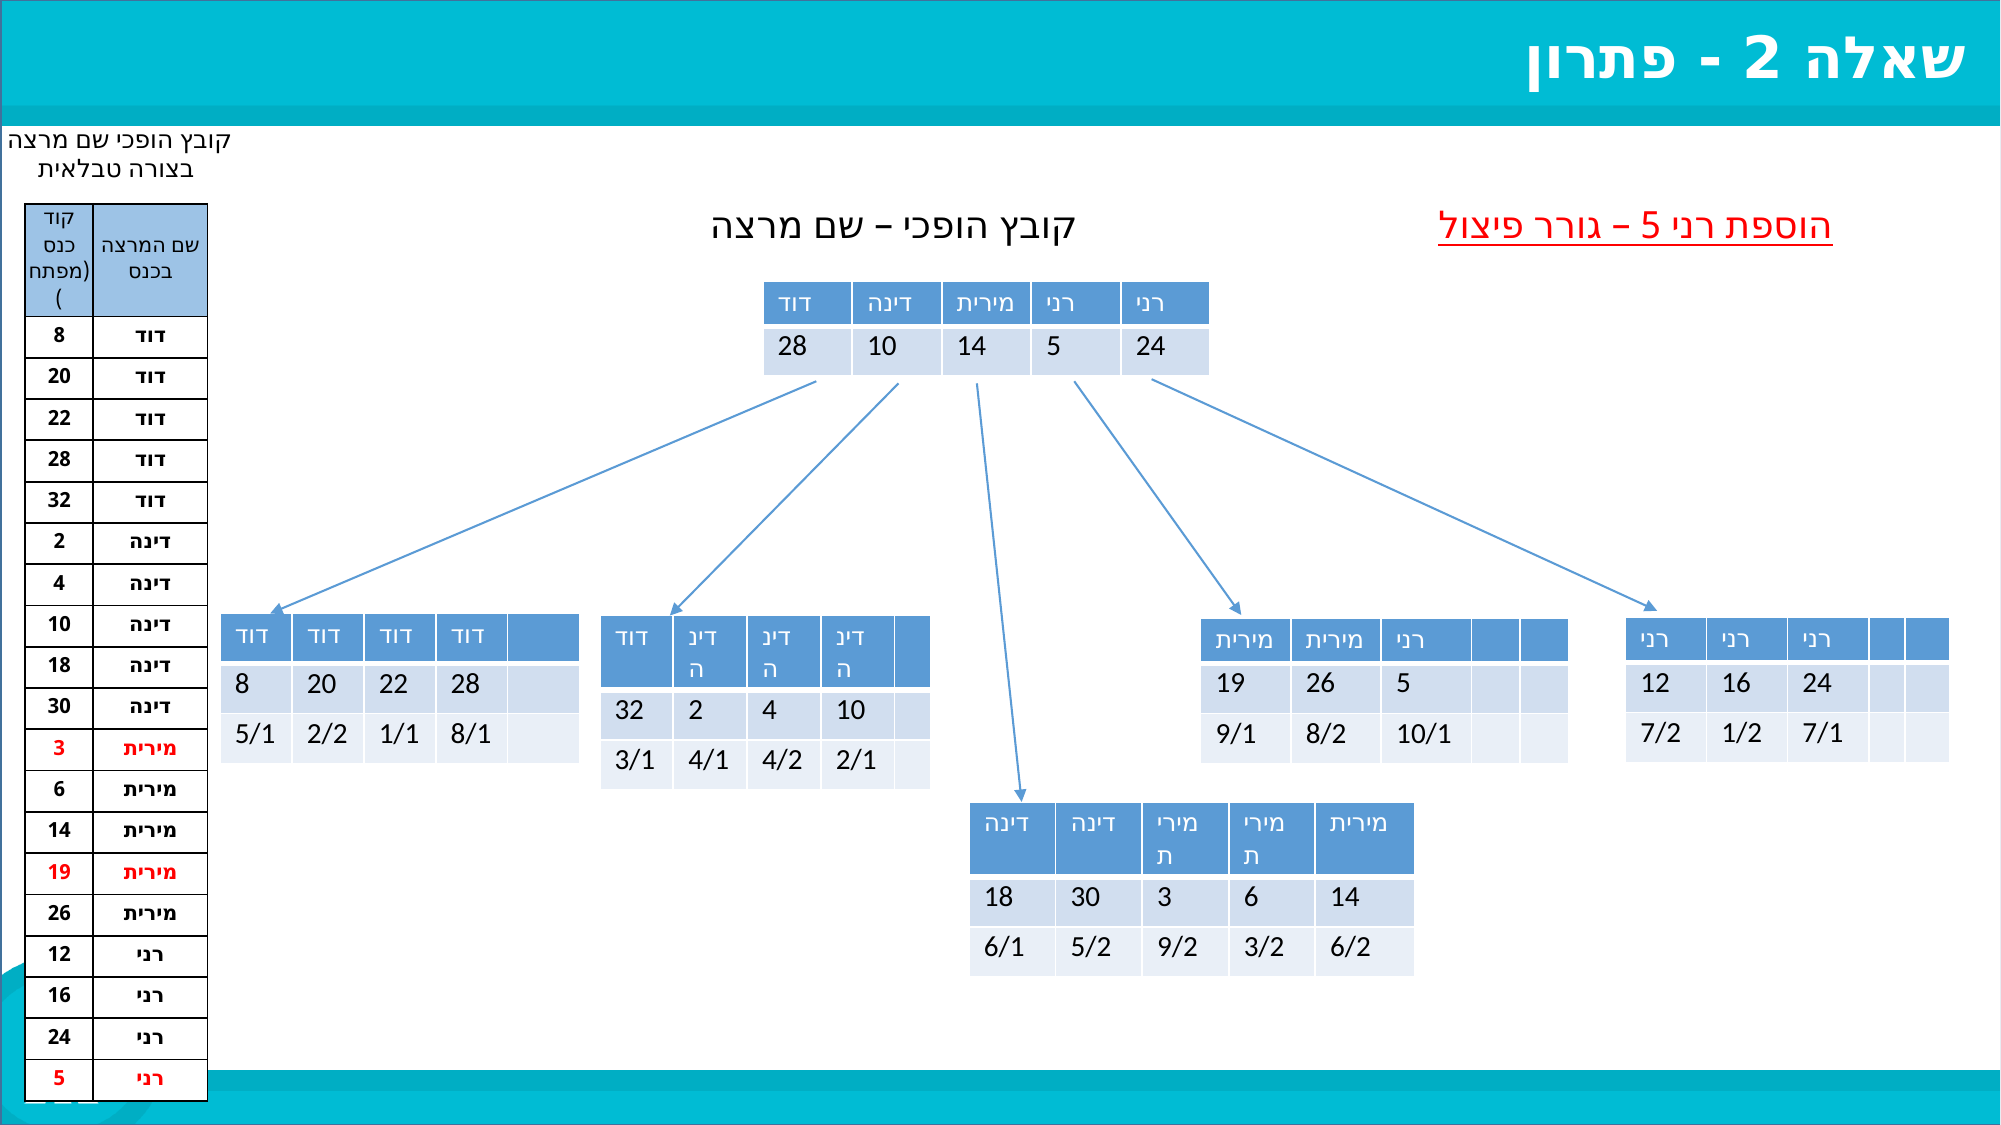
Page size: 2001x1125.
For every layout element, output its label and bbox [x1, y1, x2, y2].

table_cell [748, 741, 820, 789]
table_cell [853, 329, 941, 375]
table_cell [26, 483, 92, 522]
table_cell [26, 895, 92, 935]
table_cell [1870, 713, 1904, 762]
table_header [1788, 618, 1868, 660]
table_cell [293, 666, 363, 713]
table_header [748, 616, 820, 687]
table_cell [1906, 665, 1949, 712]
table_cell [1056, 880, 1141, 926]
text_box [1423, 193, 1848, 254]
table_cell [674, 741, 746, 789]
table_cell [822, 693, 894, 739]
table_cell [365, 714, 435, 763]
table_cell [1472, 714, 1519, 763]
table_cell [94, 771, 207, 811]
text_box [976, 383, 1022, 802]
table_header [601, 616, 672, 687]
table_cell [1056, 928, 1141, 976]
table_cell [1143, 928, 1228, 976]
table_header [1906, 618, 1949, 660]
text_box [1074, 379, 1658, 615]
table_cell [26, 854, 92, 894]
table_cell [1521, 666, 1568, 713]
table_cell [601, 693, 672, 739]
table_cell [94, 1060, 207, 1100]
table_header [764, 282, 851, 324]
table_cell [26, 400, 92, 439]
table_cell [1788, 665, 1868, 712]
table_cell [26, 689, 92, 728]
table_cell [1626, 713, 1706, 762]
table_cell [26, 606, 92, 646]
table_cell [94, 978, 207, 1017]
table_cell [1382, 666, 1471, 713]
table_cell [1032, 329, 1120, 375]
table_cell [26, 359, 92, 398]
table_cell [94, 1019, 207, 1059]
table_cell [94, 648, 207, 687]
table_header [1201, 619, 1290, 661]
table_cell [94, 565, 207, 605]
table_header [970, 803, 1055, 874]
table_header [1292, 619, 1380, 661]
table_header [1382, 619, 1471, 661]
table_cell [1316, 928, 1414, 976]
text_box [695, 193, 1093, 254]
table_cell [26, 565, 92, 605]
table_cell [943, 329, 1030, 375]
table_cell [26, 1019, 92, 1059]
table_cell [94, 689, 207, 728]
table_header [1316, 803, 1414, 874]
table_cell [365, 666, 435, 713]
table_cell [94, 441, 207, 481]
table_header [1122, 282, 1209, 324]
table_cell [674, 693, 746, 739]
table_header [674, 616, 746, 687]
table_cell [1292, 714, 1380, 763]
table_cell [293, 714, 363, 763]
table_header [1032, 282, 1120, 324]
text_box [1510, 12, 1981, 98]
table_header [895, 616, 930, 687]
table_header [943, 282, 1030, 324]
table_cell [601, 741, 672, 789]
table_cell [26, 937, 92, 976]
table_cell [437, 666, 507, 713]
table_cell [508, 666, 579, 713]
table_header [1870, 618, 1904, 660]
table_header [437, 614, 507, 661]
table_header [822, 616, 894, 687]
table_cell [94, 606, 207, 646]
table_cell [1870, 665, 1904, 712]
table_cell [822, 741, 894, 789]
table_header [293, 614, 363, 661]
table_cell [94, 359, 207, 398]
table_cell [895, 693, 930, 739]
picture [0, 0, 2001, 1125]
table_cell [26, 1060, 92, 1100]
table_cell [437, 714, 507, 763]
table_header [26, 205, 92, 316]
table_header [1472, 619, 1519, 661]
table_cell [764, 329, 851, 375]
text_box [0, 115, 248, 191]
table_cell [1906, 713, 1949, 762]
table_header [365, 614, 435, 661]
table_cell [748, 693, 820, 739]
text_box [270, 381, 899, 616]
table_cell [970, 880, 1055, 926]
table_cell [94, 854, 207, 894]
table_cell [1316, 880, 1414, 926]
table_cell [508, 714, 579, 763]
table_cell [26, 771, 92, 811]
table_cell [1707, 713, 1787, 762]
table_cell [26, 441, 92, 481]
table_header [221, 614, 291, 661]
table_cell [221, 714, 291, 763]
table_cell [26, 978, 92, 1017]
table_header [1626, 618, 1706, 660]
table_cell [94, 400, 207, 439]
table_cell [94, 483, 207, 522]
table_cell [94, 895, 207, 935]
table_cell [26, 524, 92, 563]
table_cell [1521, 714, 1568, 763]
table_header [1230, 803, 1314, 874]
table_cell [26, 730, 92, 770]
table_cell [26, 813, 92, 852]
table_header [94, 205, 207, 316]
table_cell [1626, 665, 1706, 712]
table_header [508, 614, 579, 661]
table_cell [94, 937, 207, 976]
table_cell [221, 666, 291, 713]
table_cell [94, 524, 207, 563]
table_cell [1472, 666, 1519, 713]
table_cell [26, 648, 92, 687]
table_cell [1122, 329, 1209, 375]
table_cell [1230, 928, 1314, 976]
table_cell [94, 317, 207, 357]
table_cell [1201, 666, 1290, 713]
table_header [1707, 618, 1787, 660]
table_cell [970, 928, 1055, 976]
table_cell [1788, 713, 1868, 762]
table_header [1521, 619, 1568, 661]
table_cell [1143, 880, 1228, 926]
table_cell [94, 730, 207, 770]
table_cell [1201, 714, 1290, 763]
table_cell [1230, 880, 1314, 926]
table_cell [94, 813, 207, 852]
table_header [1056, 803, 1141, 874]
table_header [853, 282, 941, 324]
table_cell [1707, 665, 1787, 712]
table_cell [1292, 666, 1380, 713]
table_cell [895, 741, 930, 789]
table_header [1143, 803, 1228, 874]
table_cell [1382, 714, 1471, 763]
table_cell [26, 317, 92, 357]
